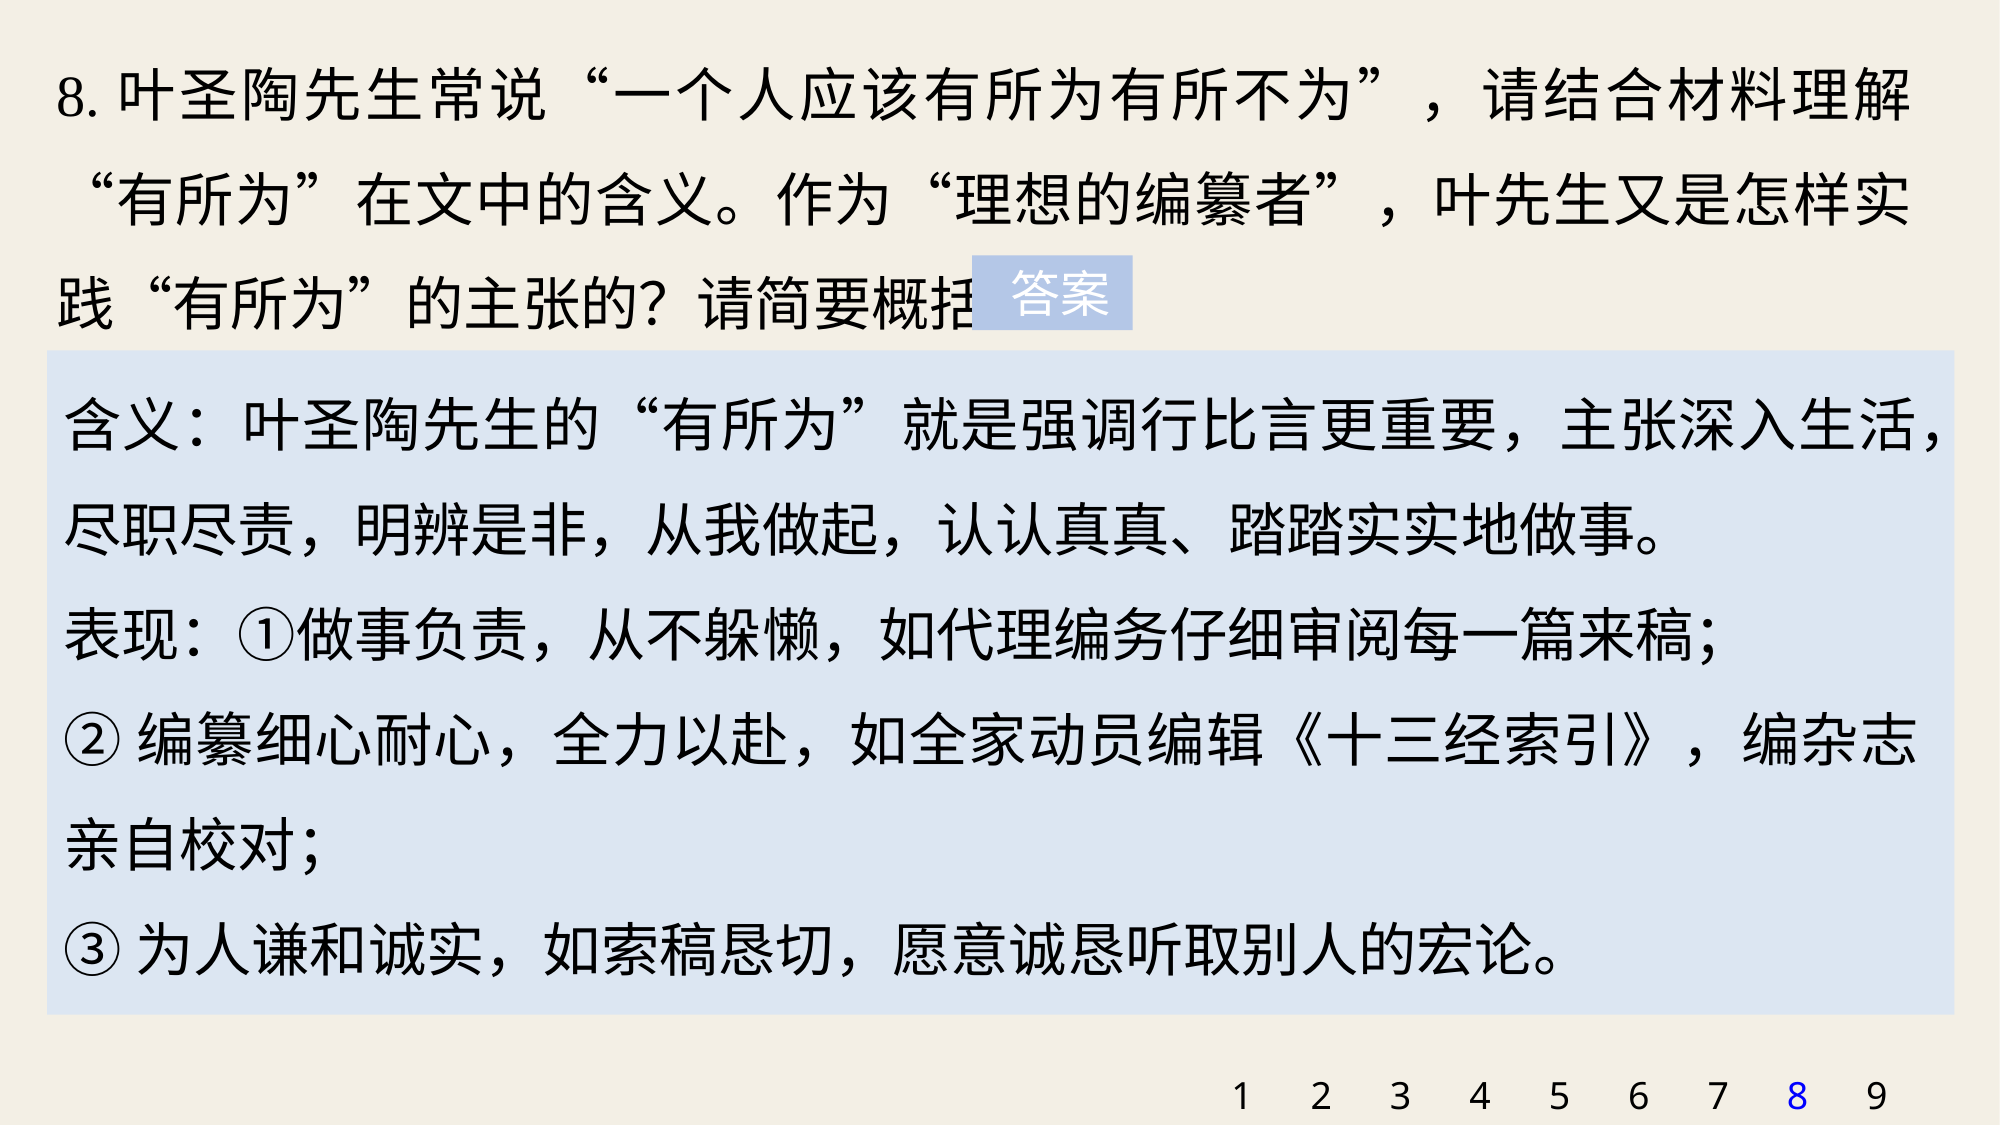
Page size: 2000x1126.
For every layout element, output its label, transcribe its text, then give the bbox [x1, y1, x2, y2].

text_box 5 [1527, 1046, 1593, 1126]
text_box 9 [1844, 1046, 1910, 1126]
text_box 6 [1606, 1046, 1672, 1126]
text_box 4 [1447, 1046, 1513, 1126]
text_box 1 [1209, 1046, 1275, 1126]
text_box 7 [1685, 1046, 1751, 1126]
text_box 2 [1288, 1046, 1354, 1126]
text_box 3 [1368, 1046, 1434, 1126]
text_box 8.叶圣陶先生常说“一个人应该有所为有所不为”，请结合材料理解“有所为”在文中的含义。作为“理想的编纂者”，叶先生又是怎样实践“有所为”的主张的？请简要概括。 [36, 12, 1932, 348]
text_box 答案 [972, 255, 1133, 331]
text_box [47, 350, 1955, 1015]
text_box 含义：叶圣陶先生的“有所为”就是强调行比言更重要，主张深入生活，尽职尽责，明辨是非，从我做起，认认真真、踏踏实实地做事。 表现：①做事负责，从不躲懒，如代理编务仔细审阅每一篇来稿； ②编纂细心耐心，全力以赴，如全家动员编辑《十三经索引》，编杂志亲自校对； ③为人谦和诚实，如索稿恳切，愿意诚恳听取别人的宏论。 [43, 342, 1939, 993]
text_box 8 [1765, 1046, 1830, 1126]
